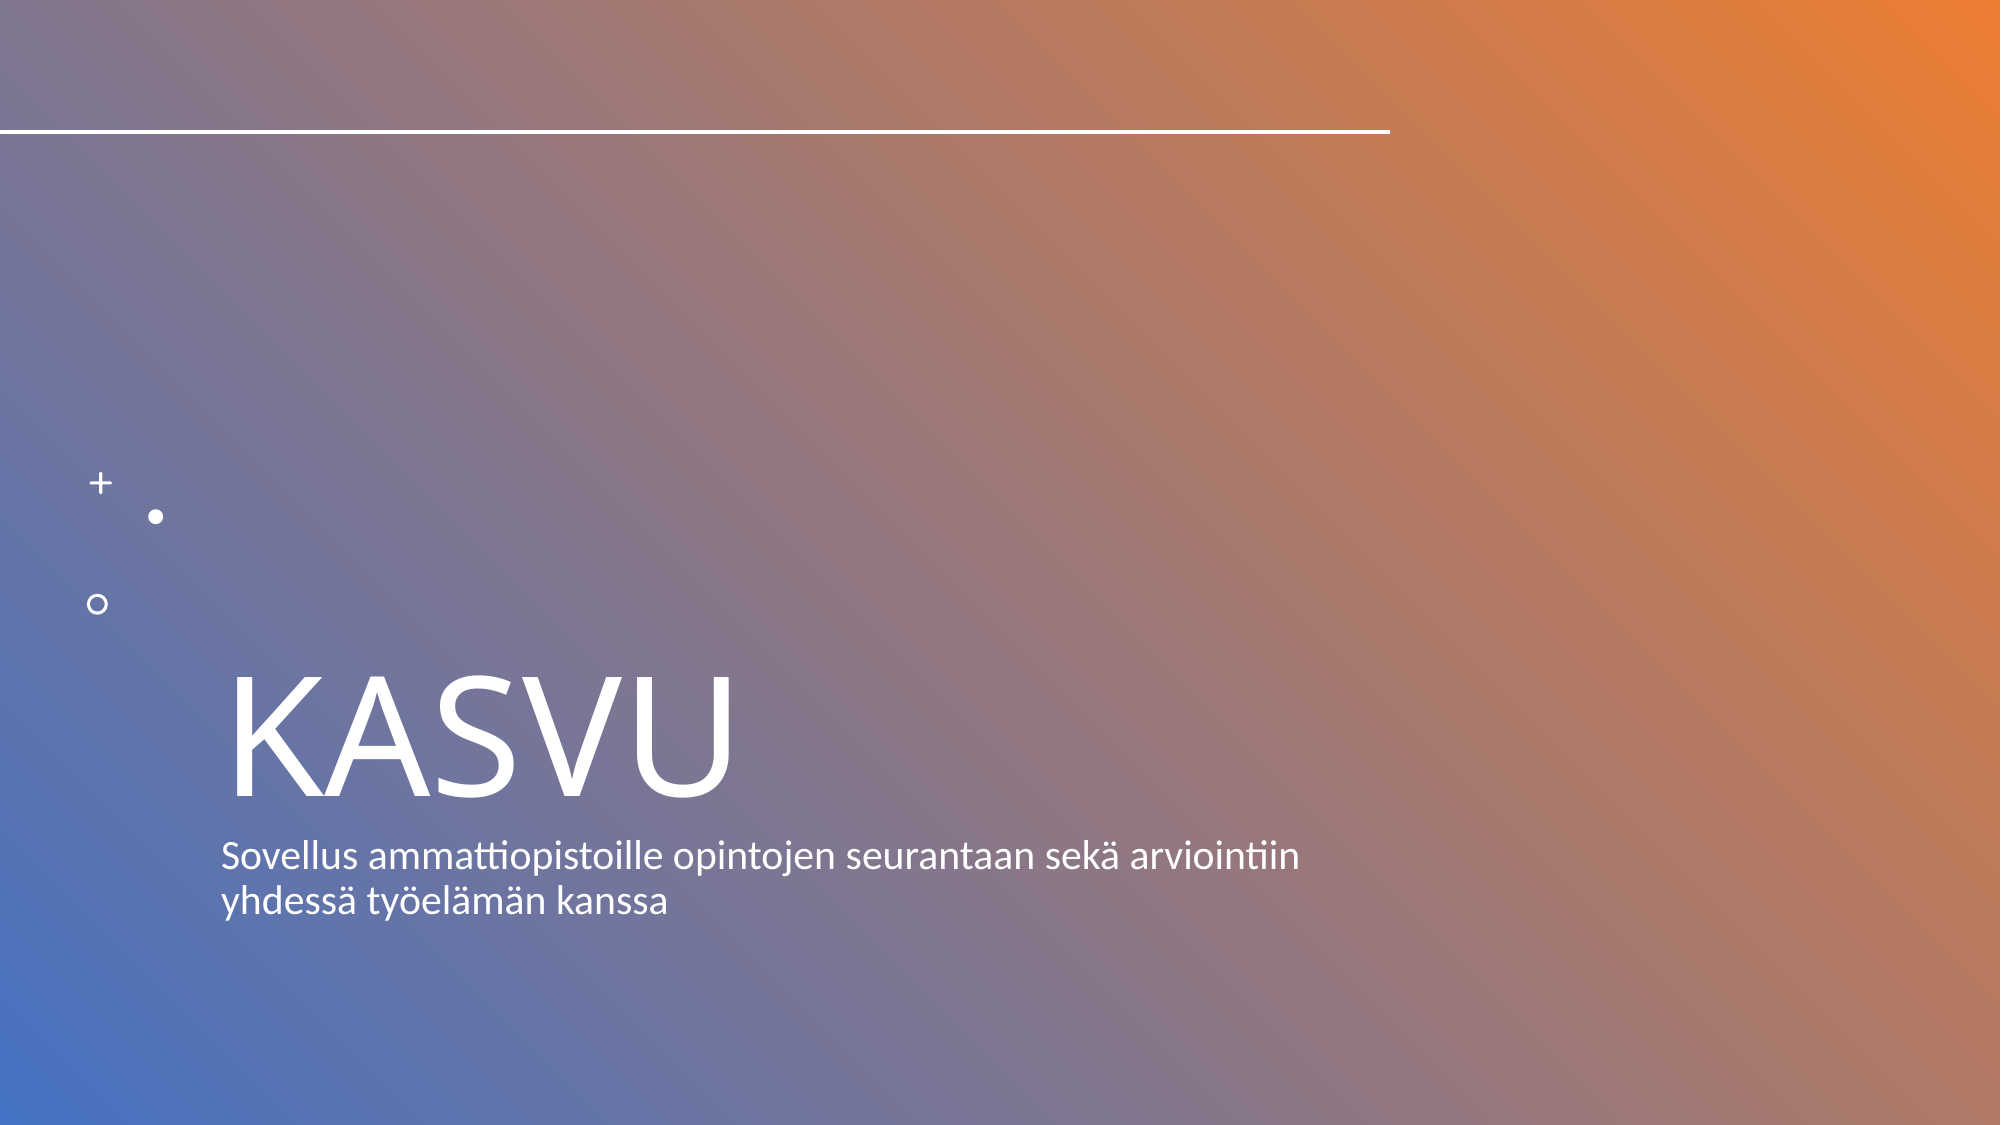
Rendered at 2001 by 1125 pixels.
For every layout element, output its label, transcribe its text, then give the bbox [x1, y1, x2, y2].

title KASVU [206, 372, 1794, 840]
text_box [148, 509, 164, 525]
text_box [89, 471, 113, 495]
text_box [0, 0, 2000, 1125]
text_box [86, 593, 108, 615]
subtitle Sovellus ammattiopistoille opintojen seurantaan sekä arviointiin yhdessä työelämän kanssa [206, 826, 1321, 1000]
